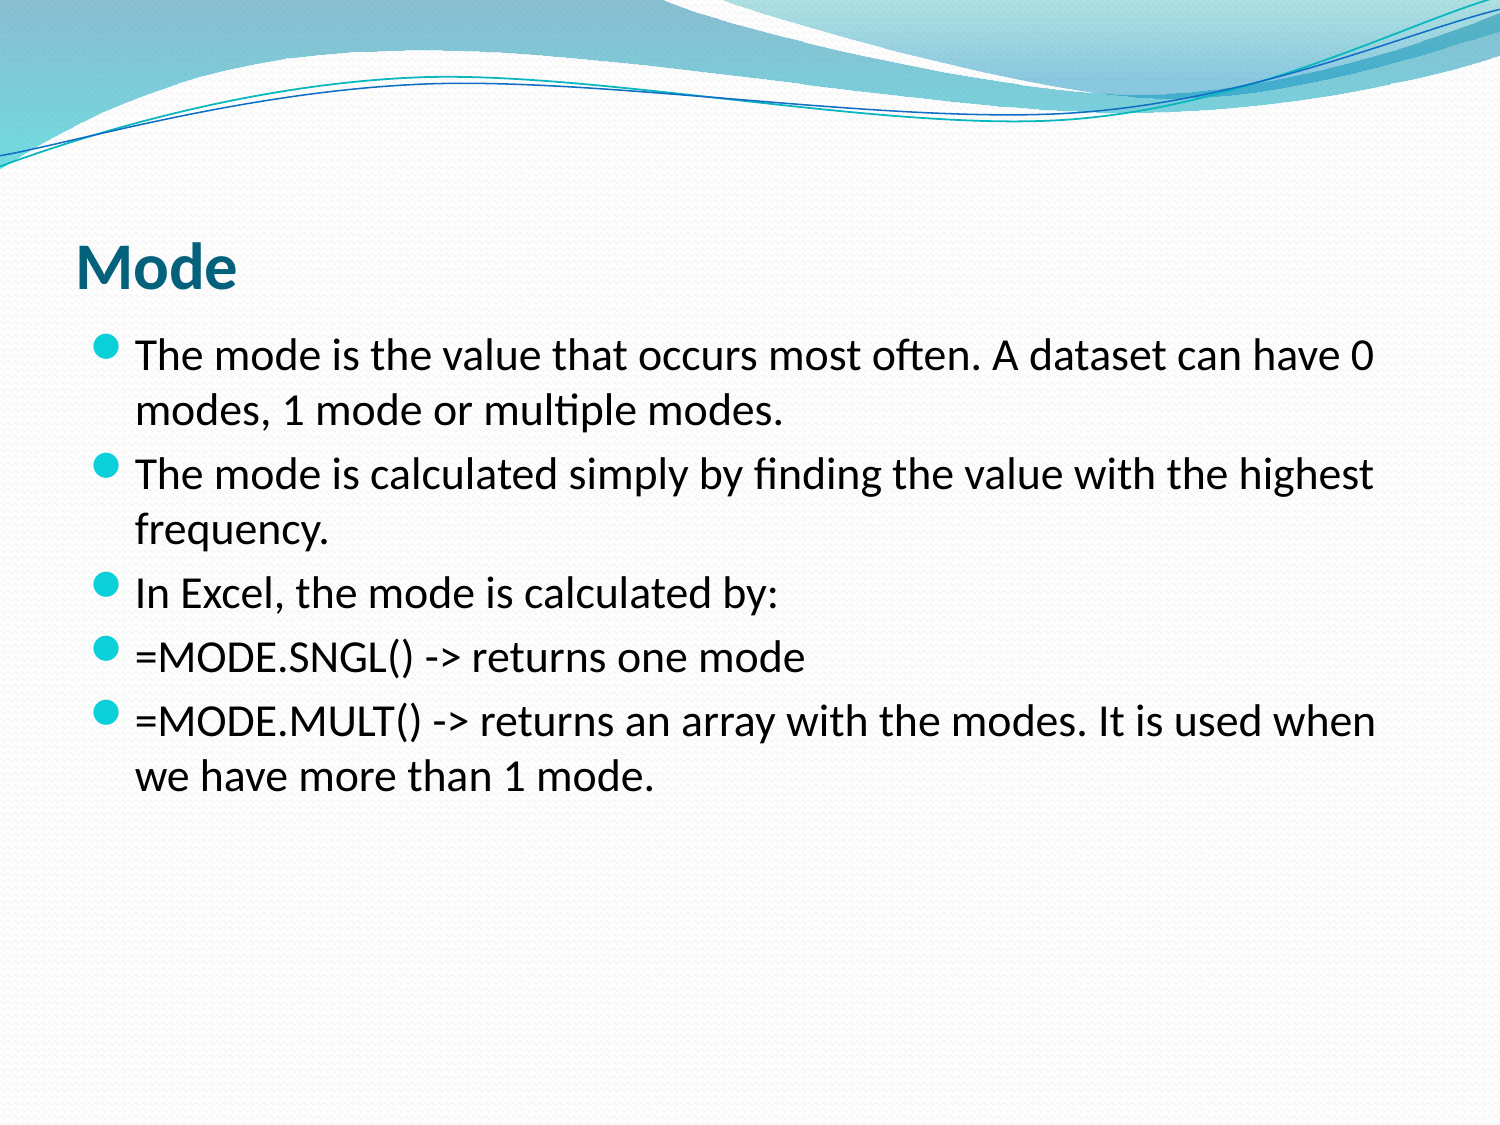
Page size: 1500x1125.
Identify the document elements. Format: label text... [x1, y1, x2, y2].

list The mode is the value that occurs most often. A dataset can have 0 modes, 1 mode or multiple modes. The mode is calculated simply by finding the value with the highest frequency. In Excel, the mode is calculated by: =MODE.SNGL() -> returns one mode =MODE.MULT() -> returns an array with the modes. It is used when we have more than 1 mode. [75, 317, 1425, 1038]
title Mode [75, 115, 1425, 303]
